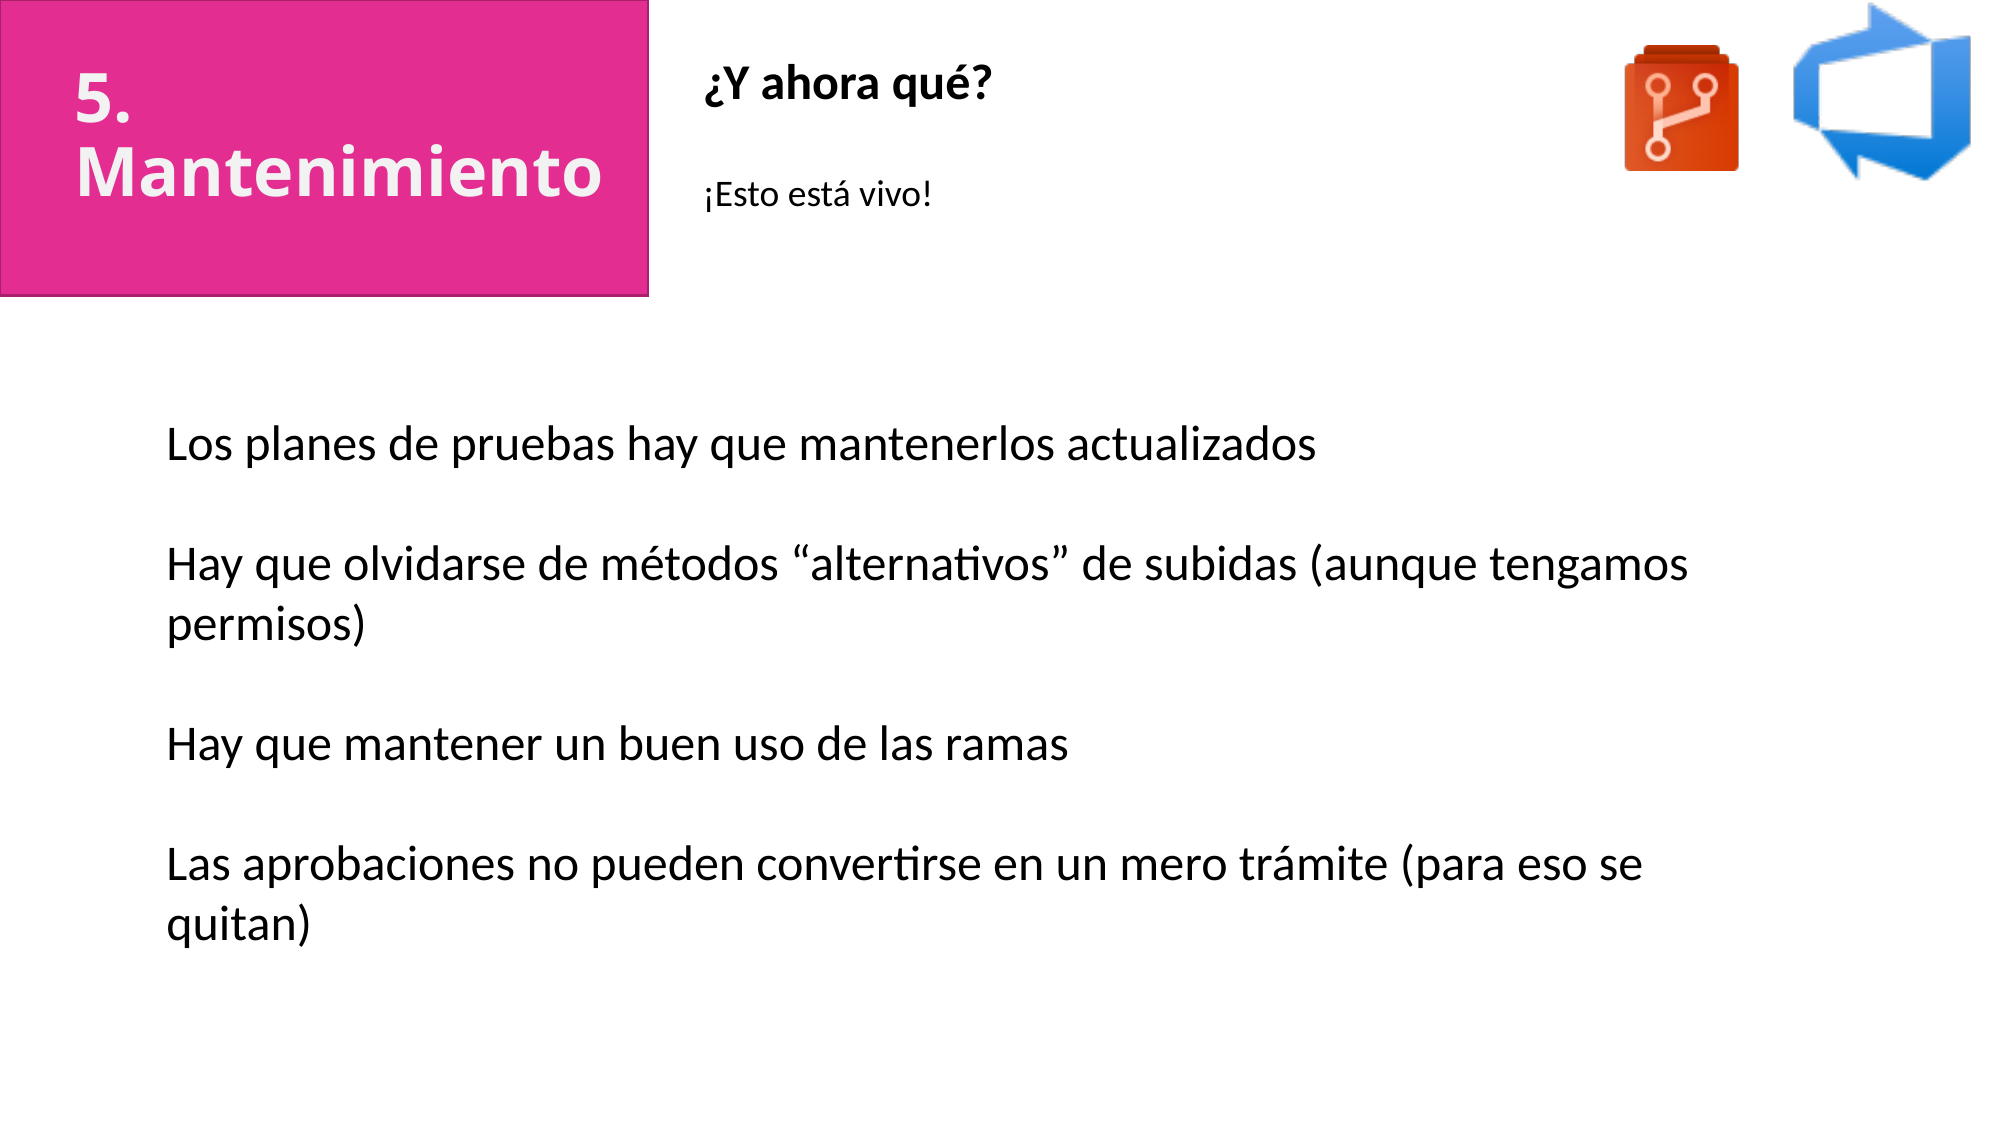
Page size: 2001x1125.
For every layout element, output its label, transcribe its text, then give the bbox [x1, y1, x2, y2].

text_box [0, 0, 649, 297]
picture [1619, 45, 1745, 171]
text_box ¿Y ahora qué? [688, 42, 1580, 117]
title 5. Mantenimiento [59, 56, 621, 240]
text_box ¡Esto está vivo! [687, 161, 1065, 222]
text_box Los planes de pruebas hay que mantenerlos actualizados Hay que olvidarse de métodos “alternativos” de subidas (aunque tengamos permisos) Hay que mantener un buen uso de las ramas Las aprobaciones no pueden convertirse en un mero trámite (para eso se quitan) [151, 402, 1785, 958]
picture [1784, 0, 1982, 192]
